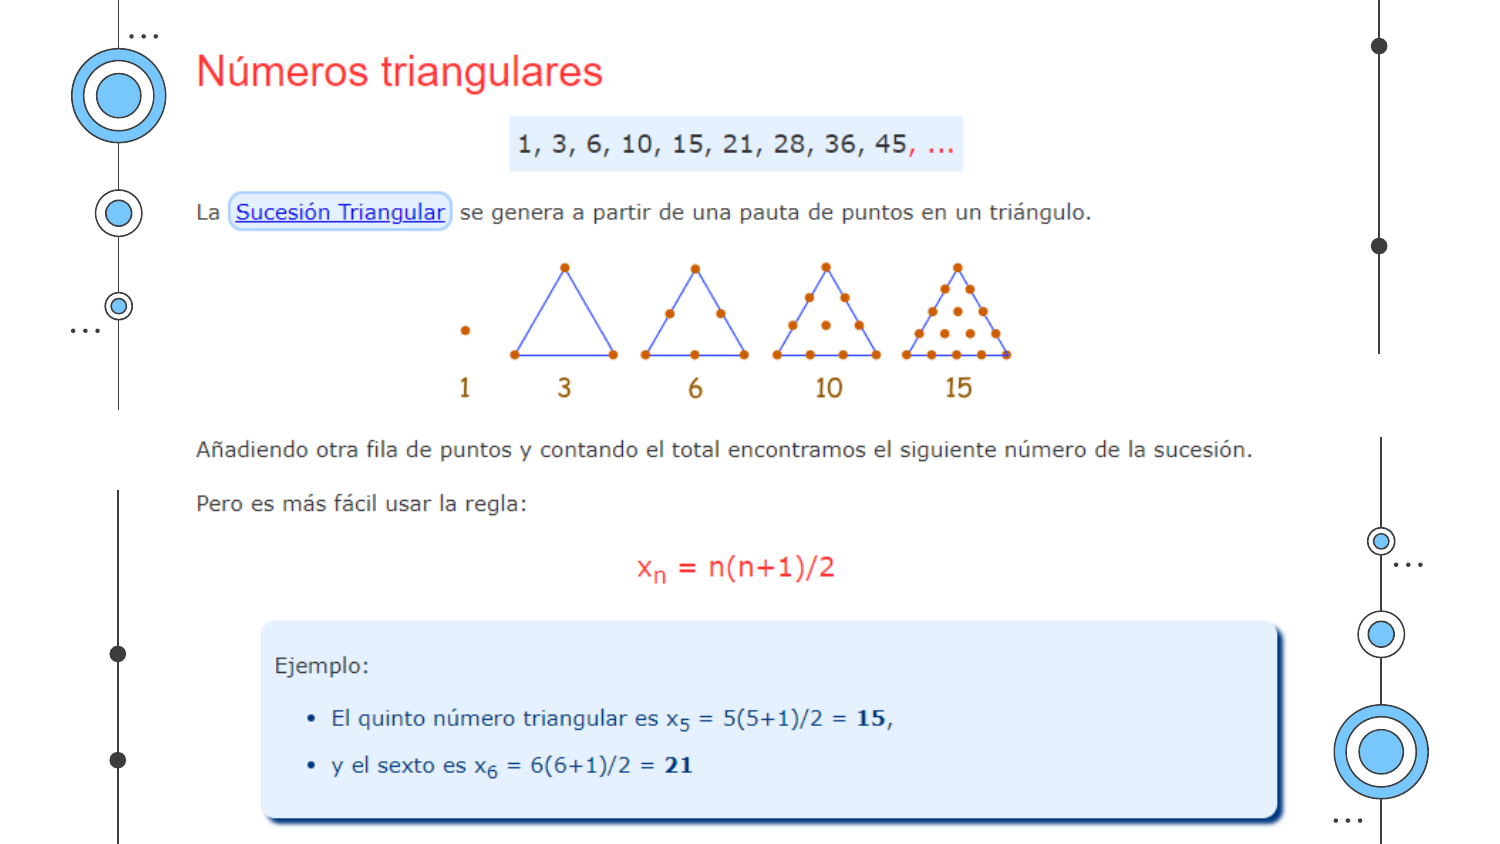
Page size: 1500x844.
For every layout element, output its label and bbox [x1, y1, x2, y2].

picture [167, 34, 1314, 844]
